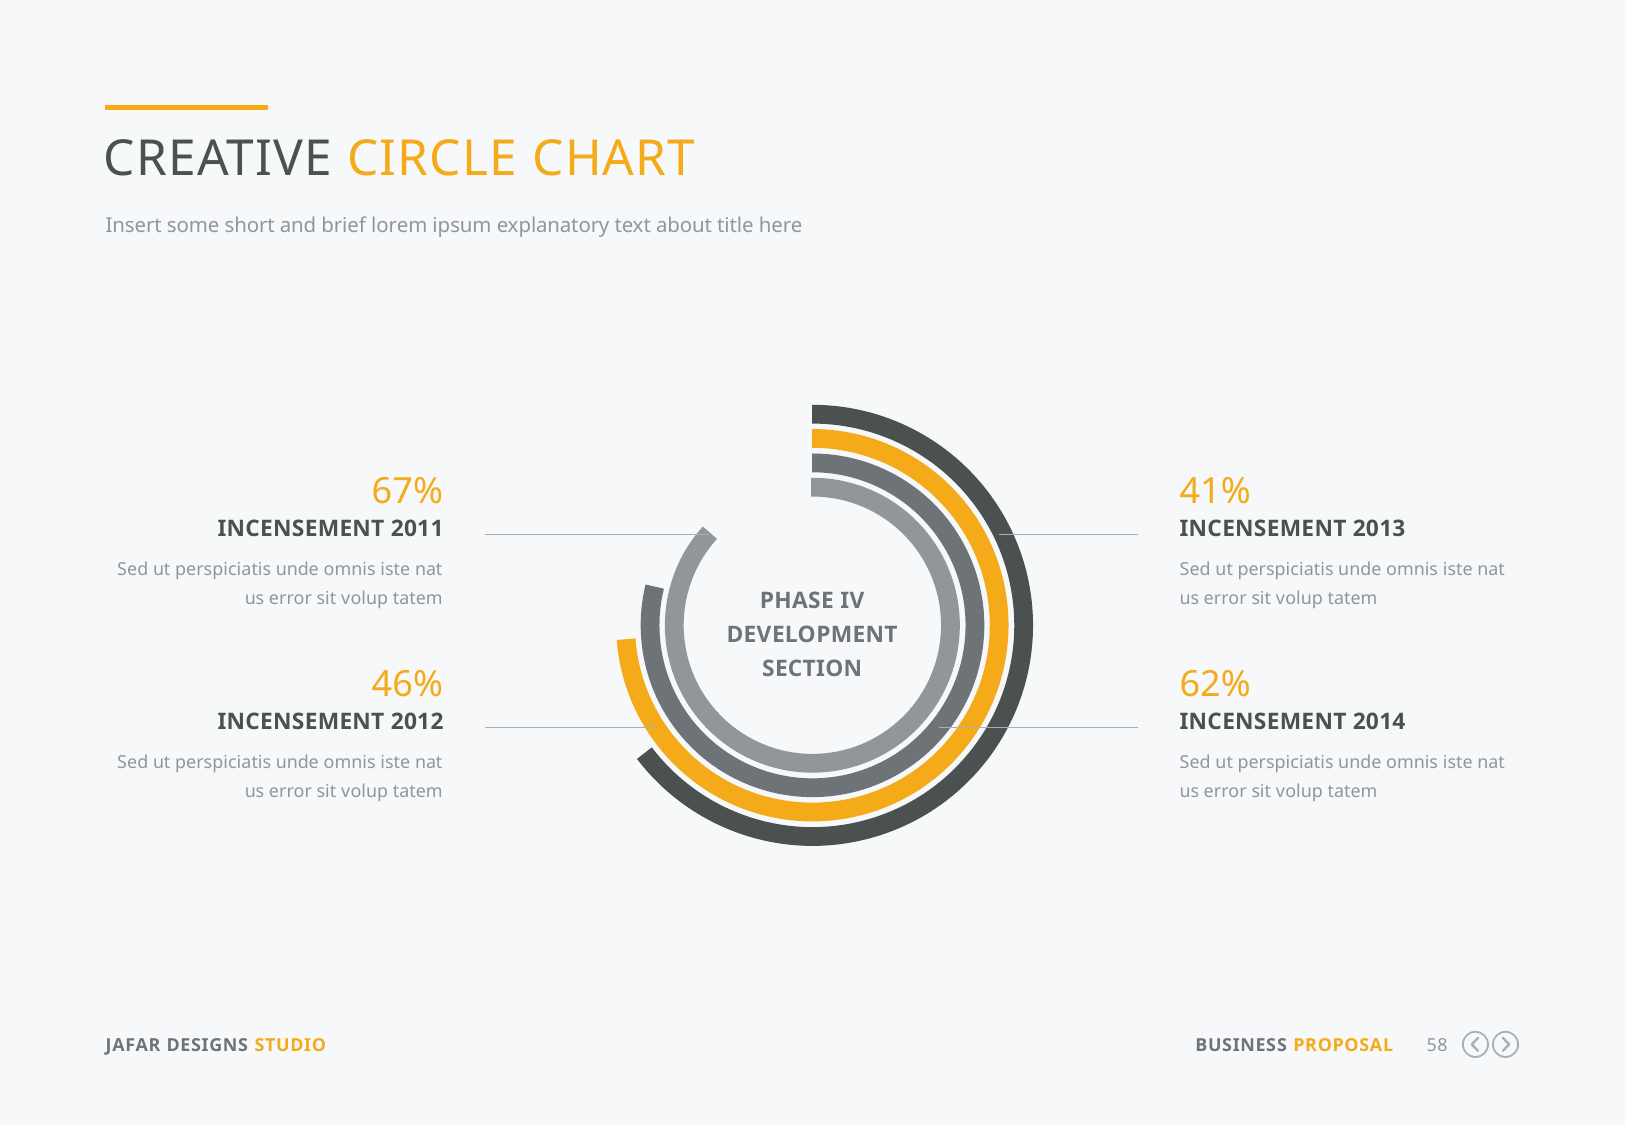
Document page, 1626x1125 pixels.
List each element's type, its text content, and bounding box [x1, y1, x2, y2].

text_box 62% [1179, 660, 1519, 705]
text_box Sed ut perspiciatis unde omnis iste nat us error sit volup tatem [1179, 742, 1519, 802]
list Insert some short and brief lorem ipsum explanatory text about title here [105, 209, 1519, 241]
text_box Sed ut perspiciatis unde omnis iste nat us error sit volup tatem [103, 742, 444, 802]
text_box Incensement 2011 [103, 514, 444, 542]
text_box Incensement 2013 [1179, 514, 1519, 542]
text_box 67% [103, 467, 444, 512]
text_box Sed ut perspiciatis unde omnis iste nat us error sit volup tatem [1179, 549, 1519, 609]
text_box 41% [1179, 467, 1519, 512]
list Creative circle chart [103, 125, 1518, 187]
text_box 46% [103, 660, 444, 705]
text_box Incensement 2014 [1179, 707, 1519, 735]
text_box Incensement 2012 [103, 707, 444, 735]
text_box Sed ut perspiciatis unde omnis iste nat us error sit volup tatem [103, 549, 444, 609]
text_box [601, 414, 1024, 837]
